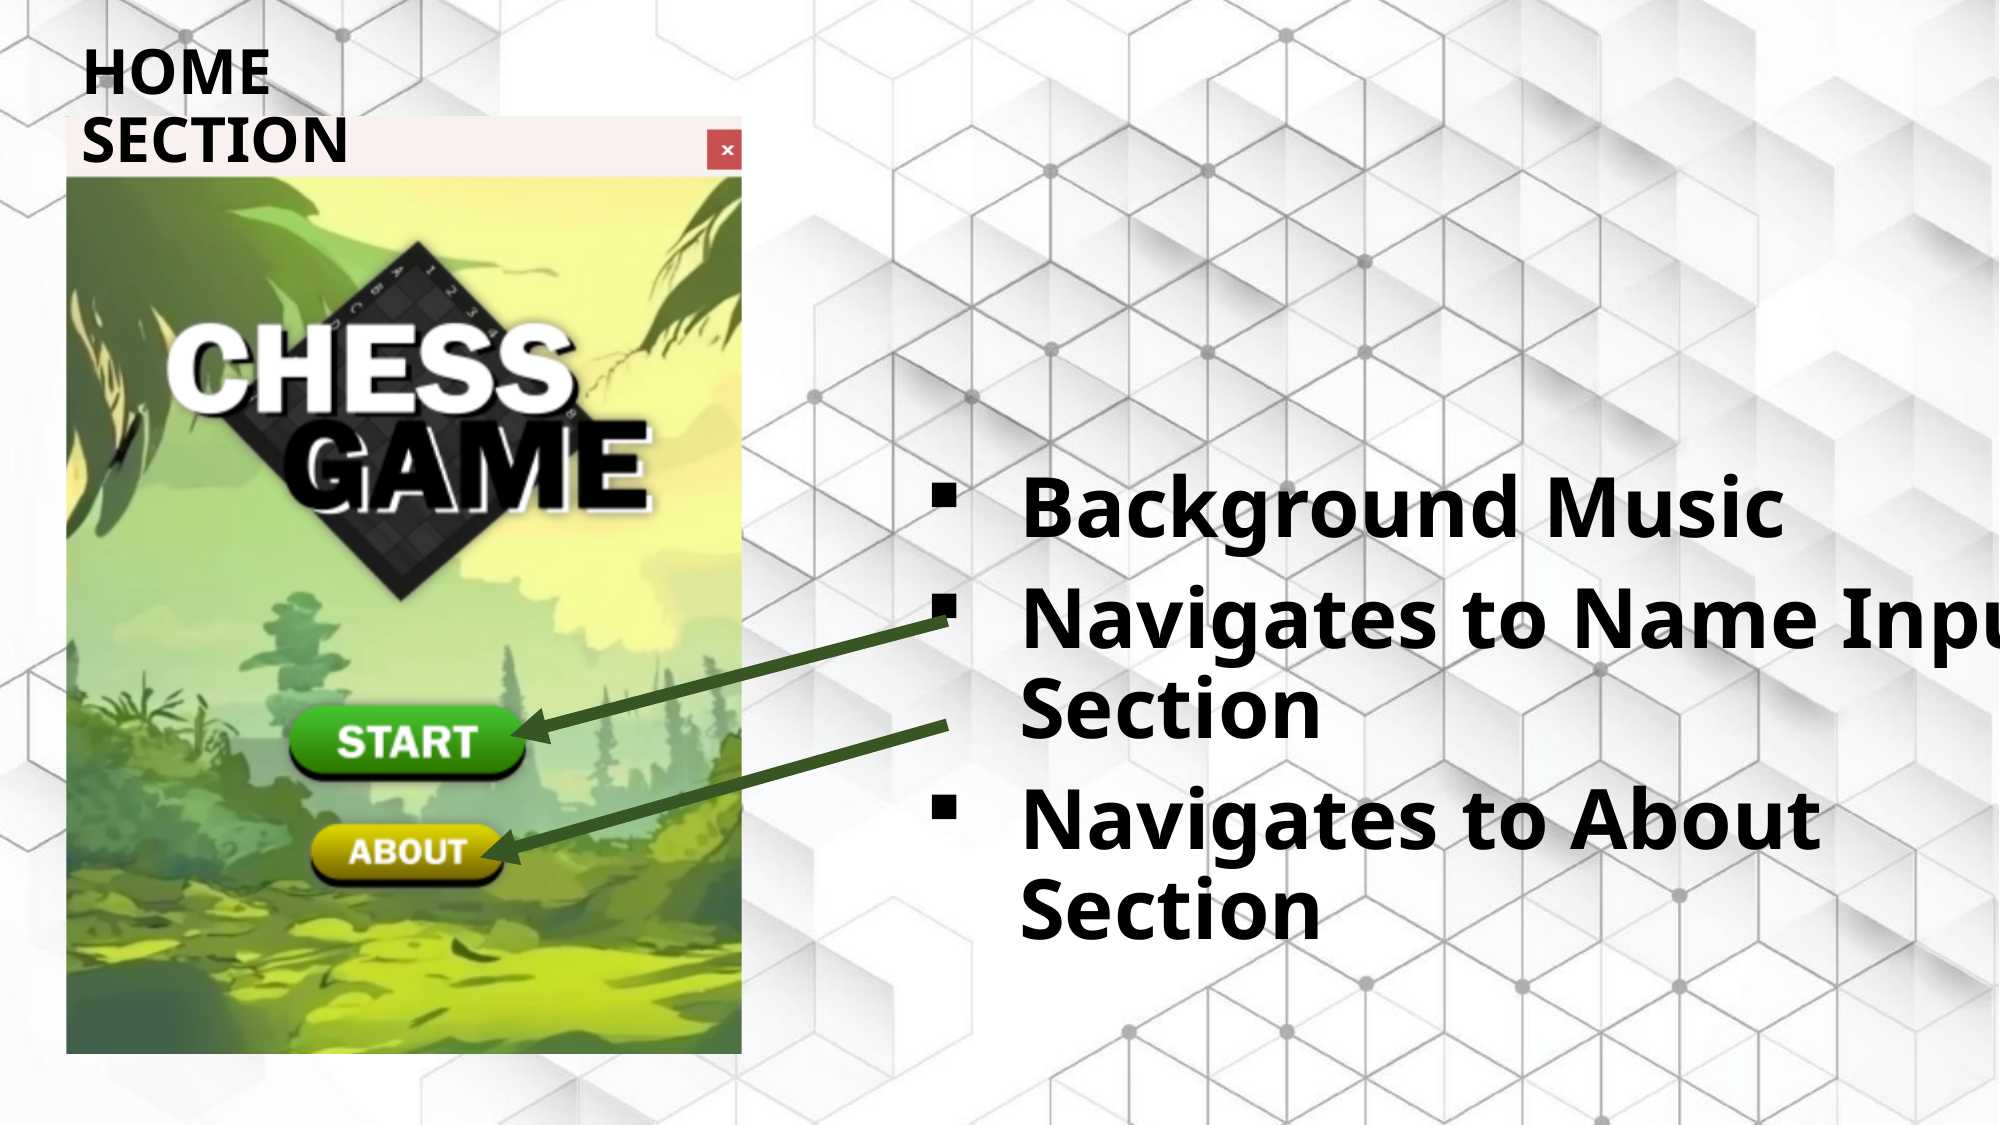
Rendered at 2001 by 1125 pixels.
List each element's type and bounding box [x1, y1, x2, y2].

text_box [509, 620, 948, 724]
picture [0, 0, 1999, 1125]
text_box [479, 724, 948, 858]
